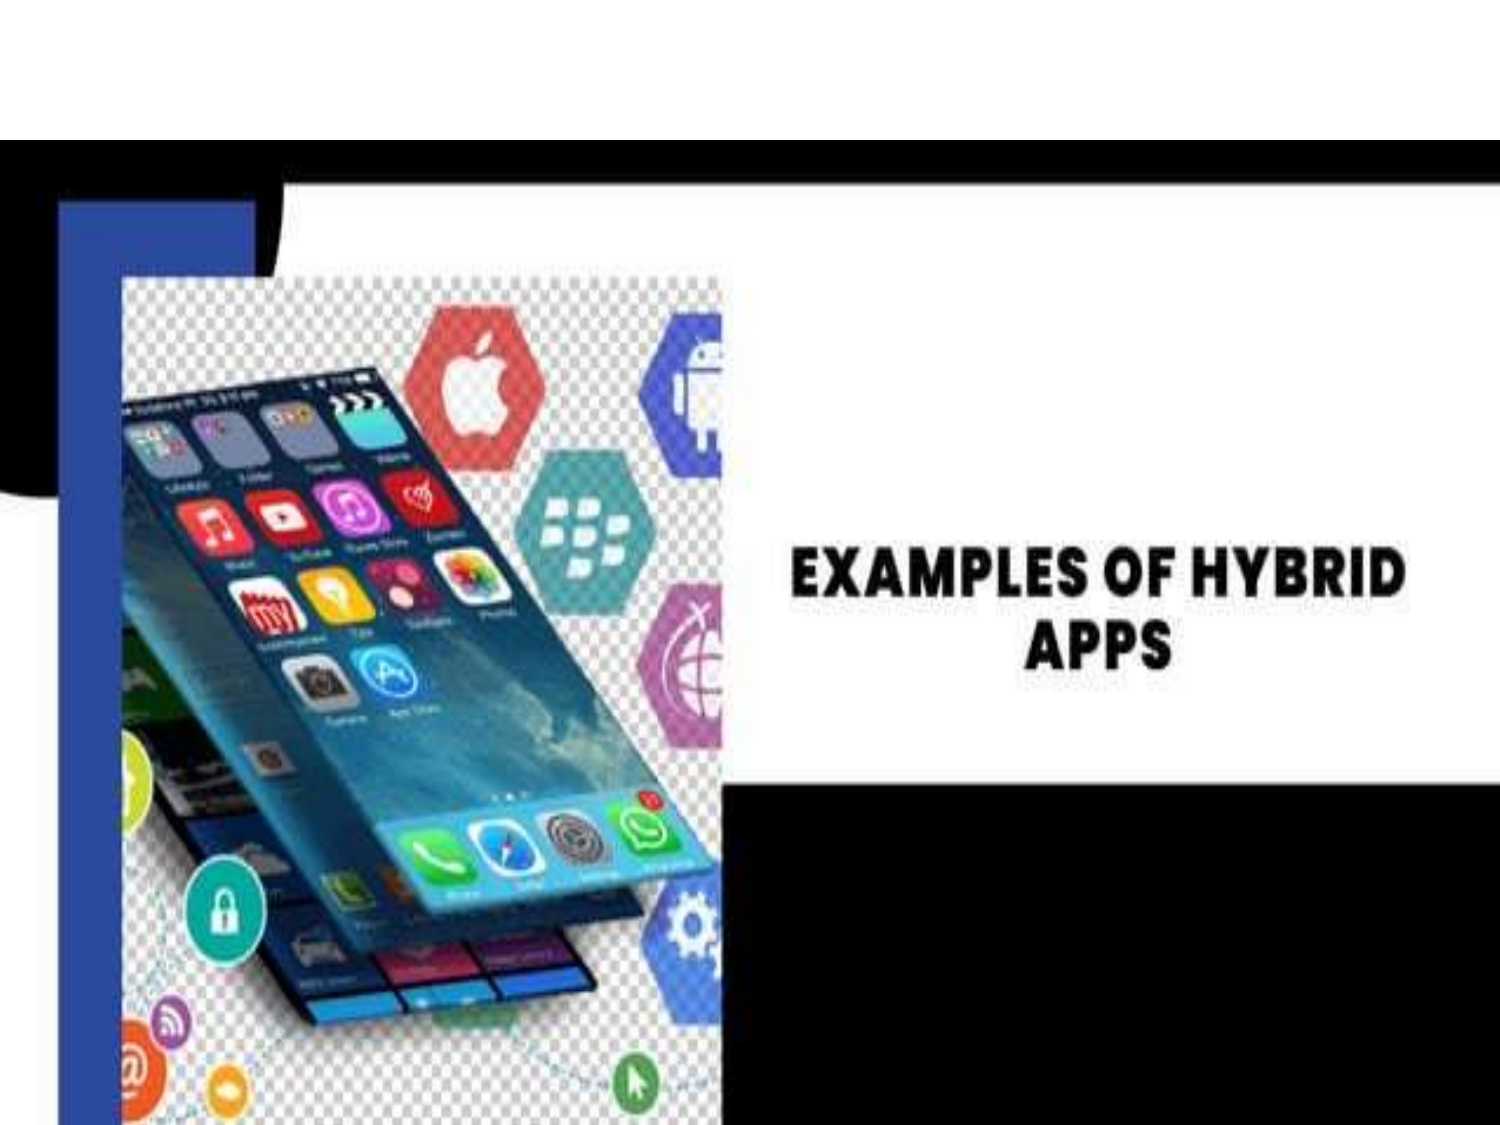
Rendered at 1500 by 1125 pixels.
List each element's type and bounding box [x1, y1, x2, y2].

picture [0, 139, 1500, 1125]
